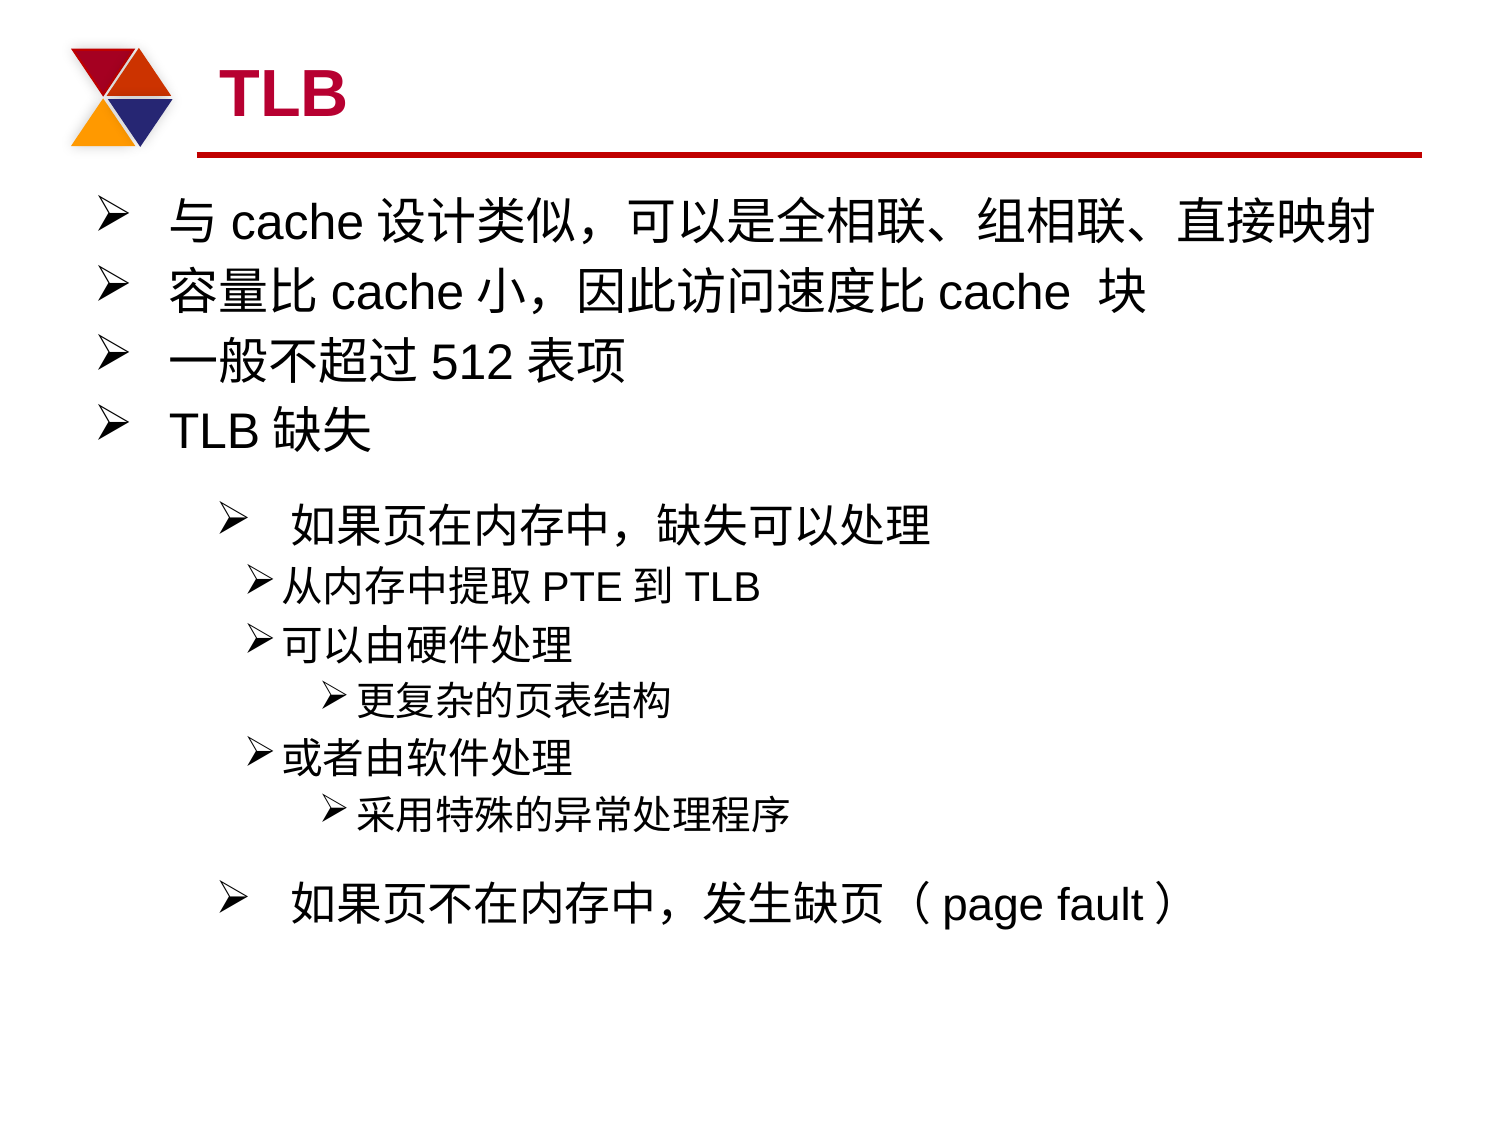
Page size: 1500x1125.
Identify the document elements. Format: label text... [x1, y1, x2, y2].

list 与cache设计类似，可以是全相联、组相联、直接映射 容量比cache小，因此访问速度比cache 块 一般不超过512表项 TLB缺失 如果页在内存中，缺失可以处理 从内存中提取PTE到TLB 可以由硬件处理 更复杂的页表结构 或者由软件处理 采用特殊的异常处理程序 如果页不在内存中，发生缺页（page fault） [79, 181, 1422, 1075]
title TLB [204, 36, 1405, 137]
